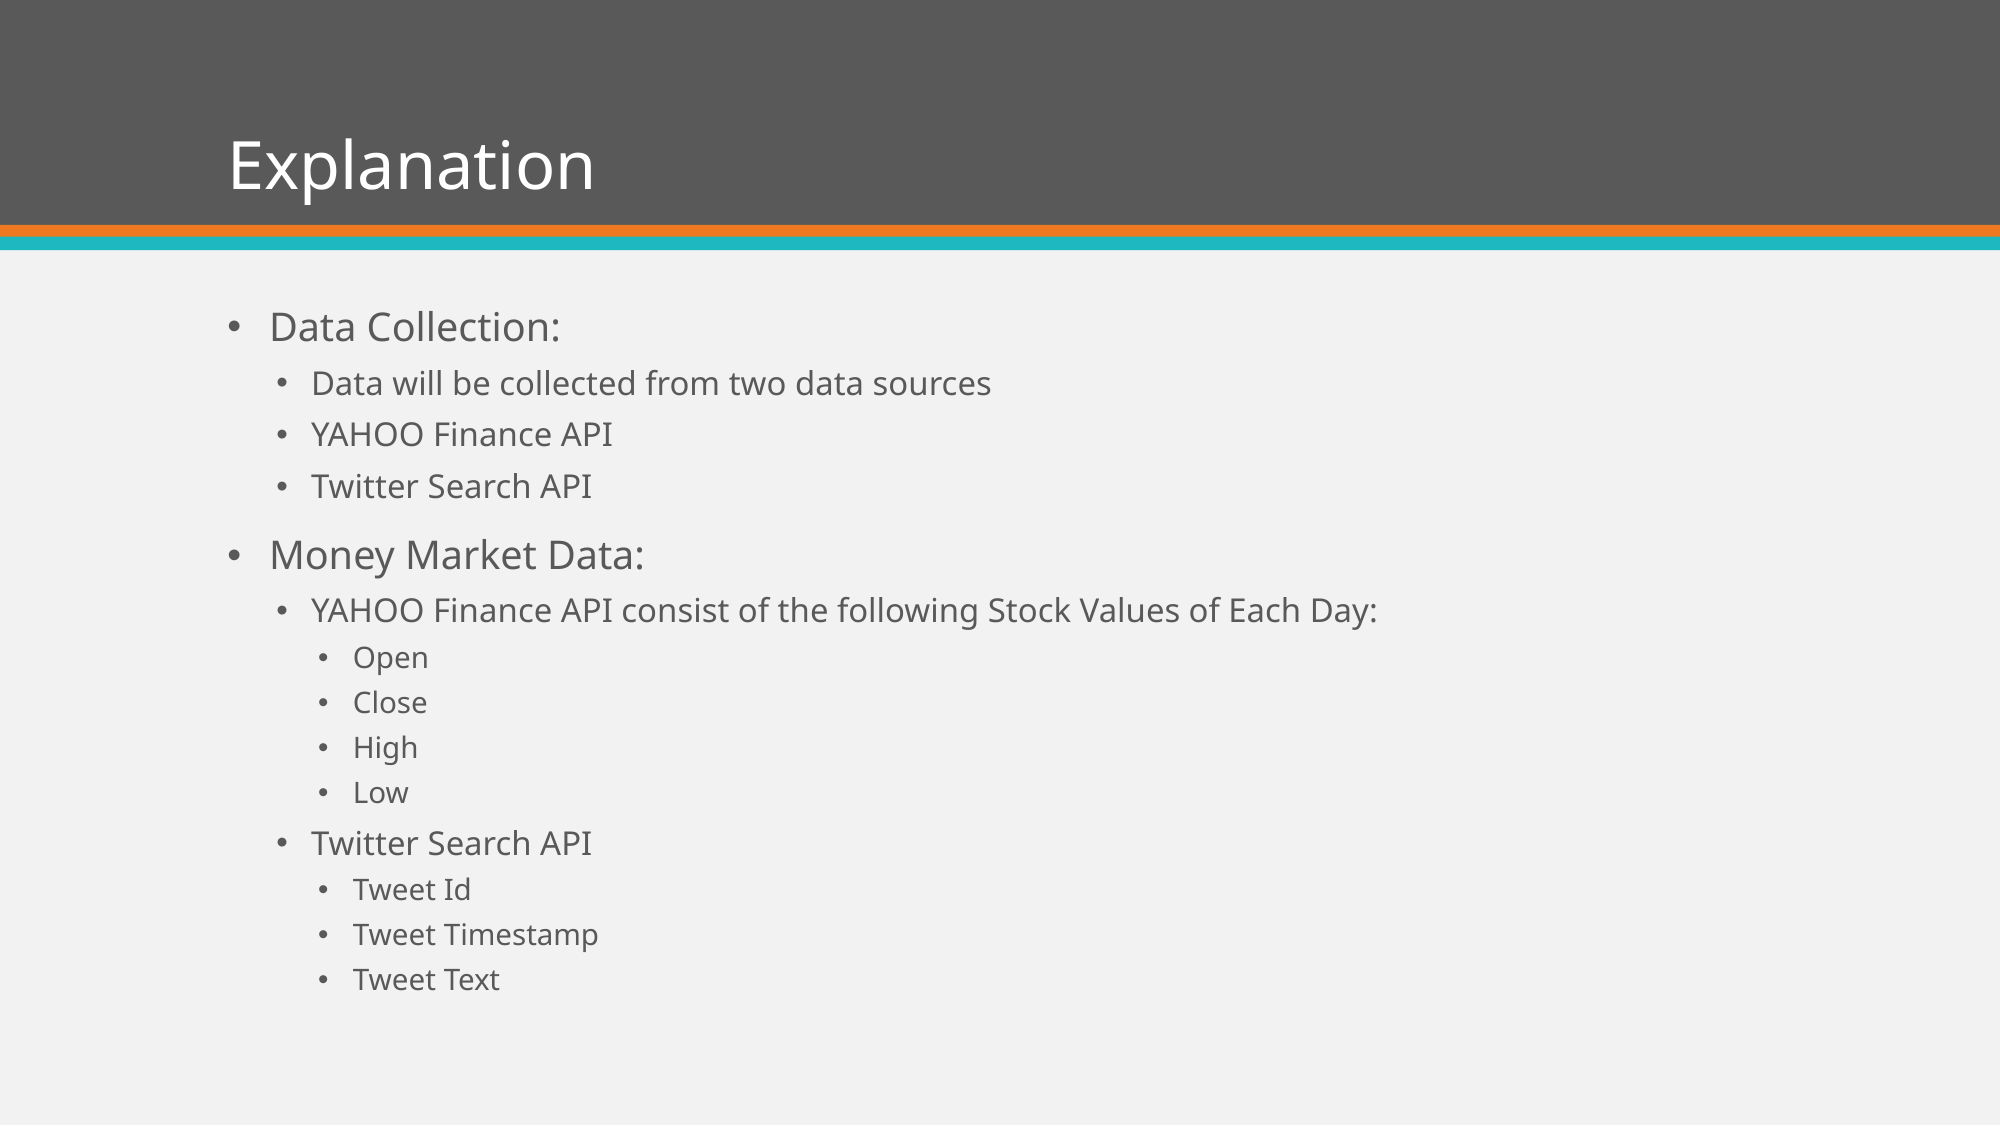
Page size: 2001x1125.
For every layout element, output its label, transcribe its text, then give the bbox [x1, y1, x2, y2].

title Explanation [212, 41, 1788, 212]
list Data Collection: Data will be collected from two data sources YAHOO Finance API Twitter Search API Money Market Data: YAHOO Finance API consist of the following Stock Values of Each Day: Open Close High Low Twitter Search API Tweet Id Tweet Timestamp Tweet Text [212, 299, 1788, 1013]
